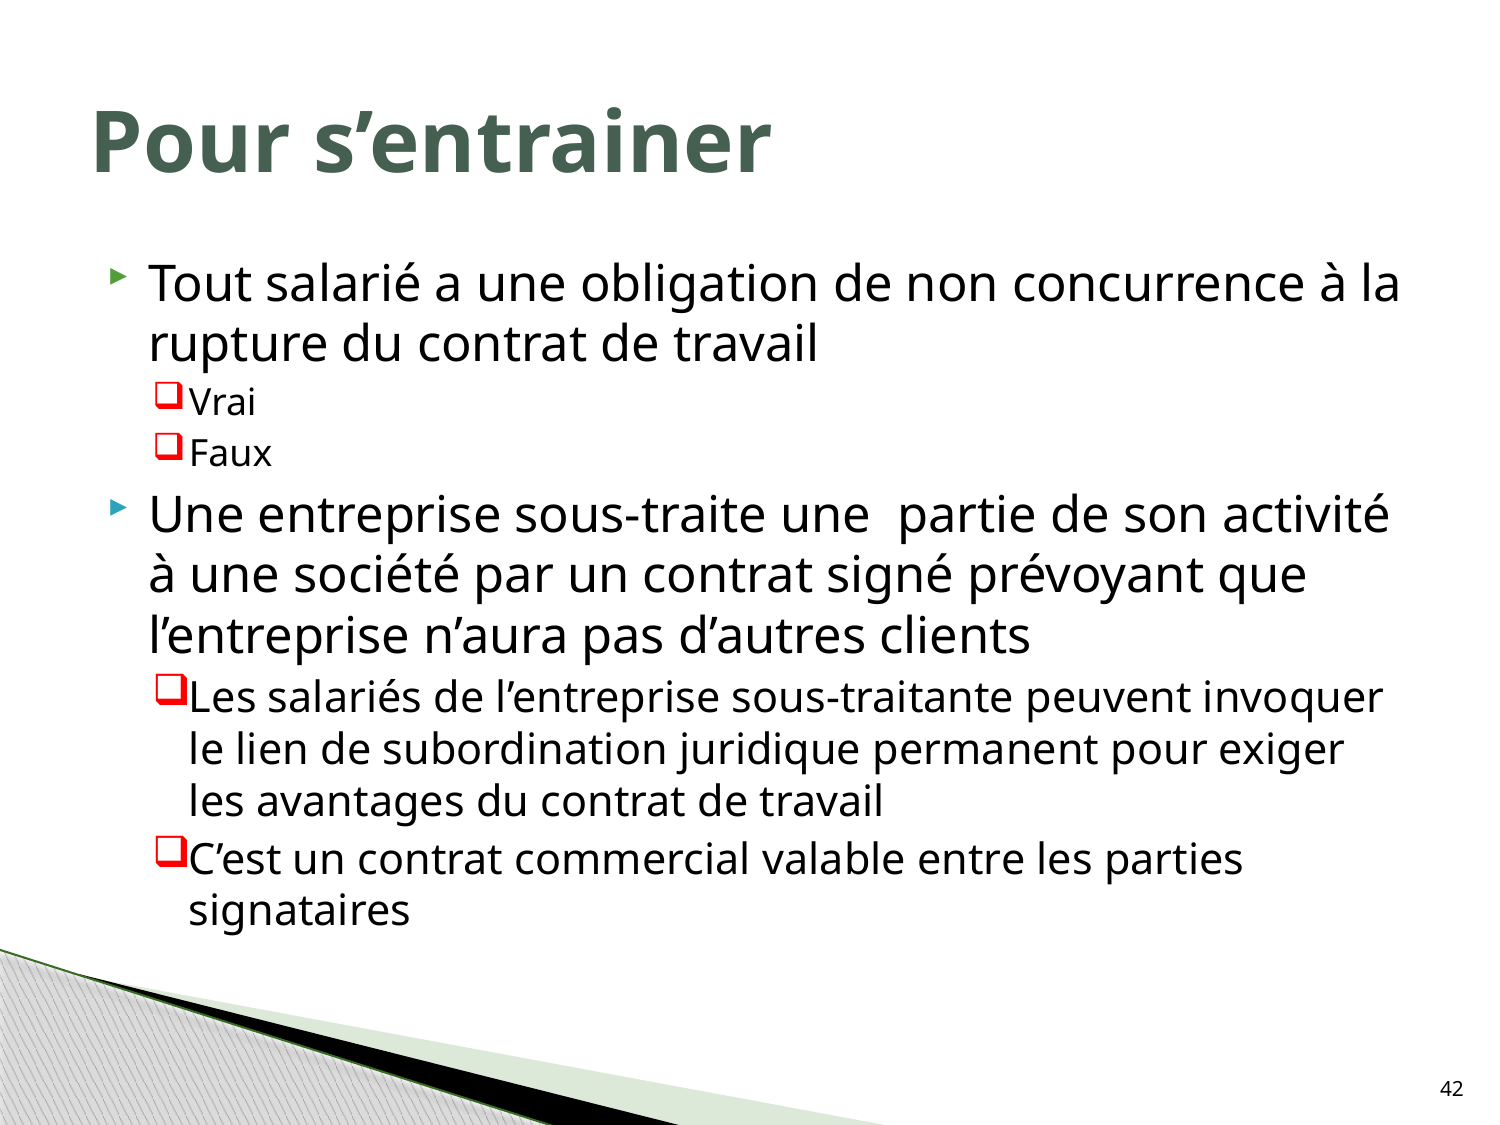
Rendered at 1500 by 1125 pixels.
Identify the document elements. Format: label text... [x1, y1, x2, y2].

slide_number 42 [1418, 1051, 1479, 1112]
list Tout salarié a une obligation de non concurrence à la rupture du contrat de travail Vrai Faux Une entreprise sous-traite une partie de son activité à une société par un contrat signé prévoyant que l’entreprise n’aura pas d’autres clients Les salariés de l’entreprise sous-traitante peuvent invoquer le lien de subordination juridique permanent pour exiger les avantages du contrat de travail C’est un contrat commercial valable entre les parties signataires [75, 243, 1425, 986]
title Pour s’entrainer [75, 45, 1425, 233]
